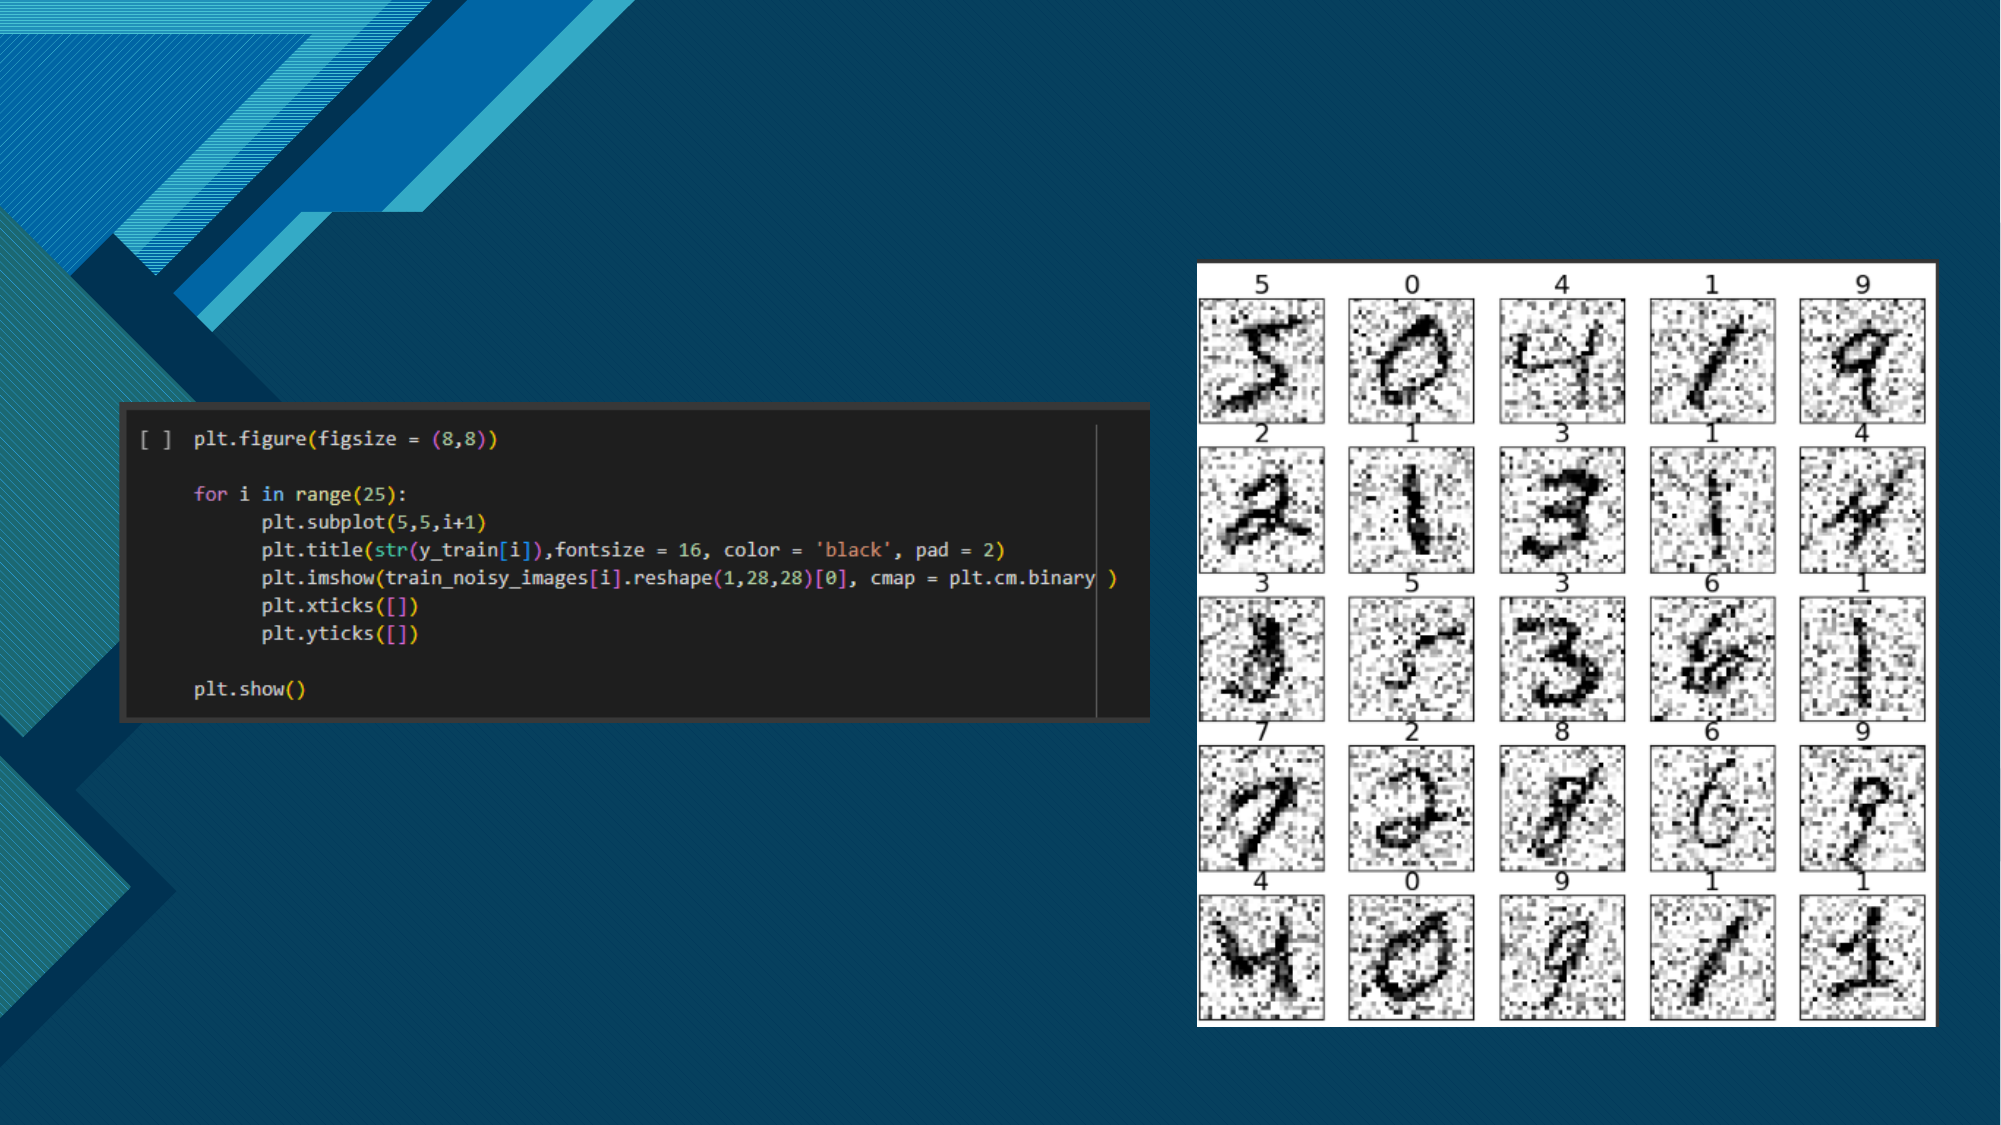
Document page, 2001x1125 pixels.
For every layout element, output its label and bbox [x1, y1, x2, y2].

picture [1198, 260, 1938, 1026]
picture [119, 402, 1149, 723]
